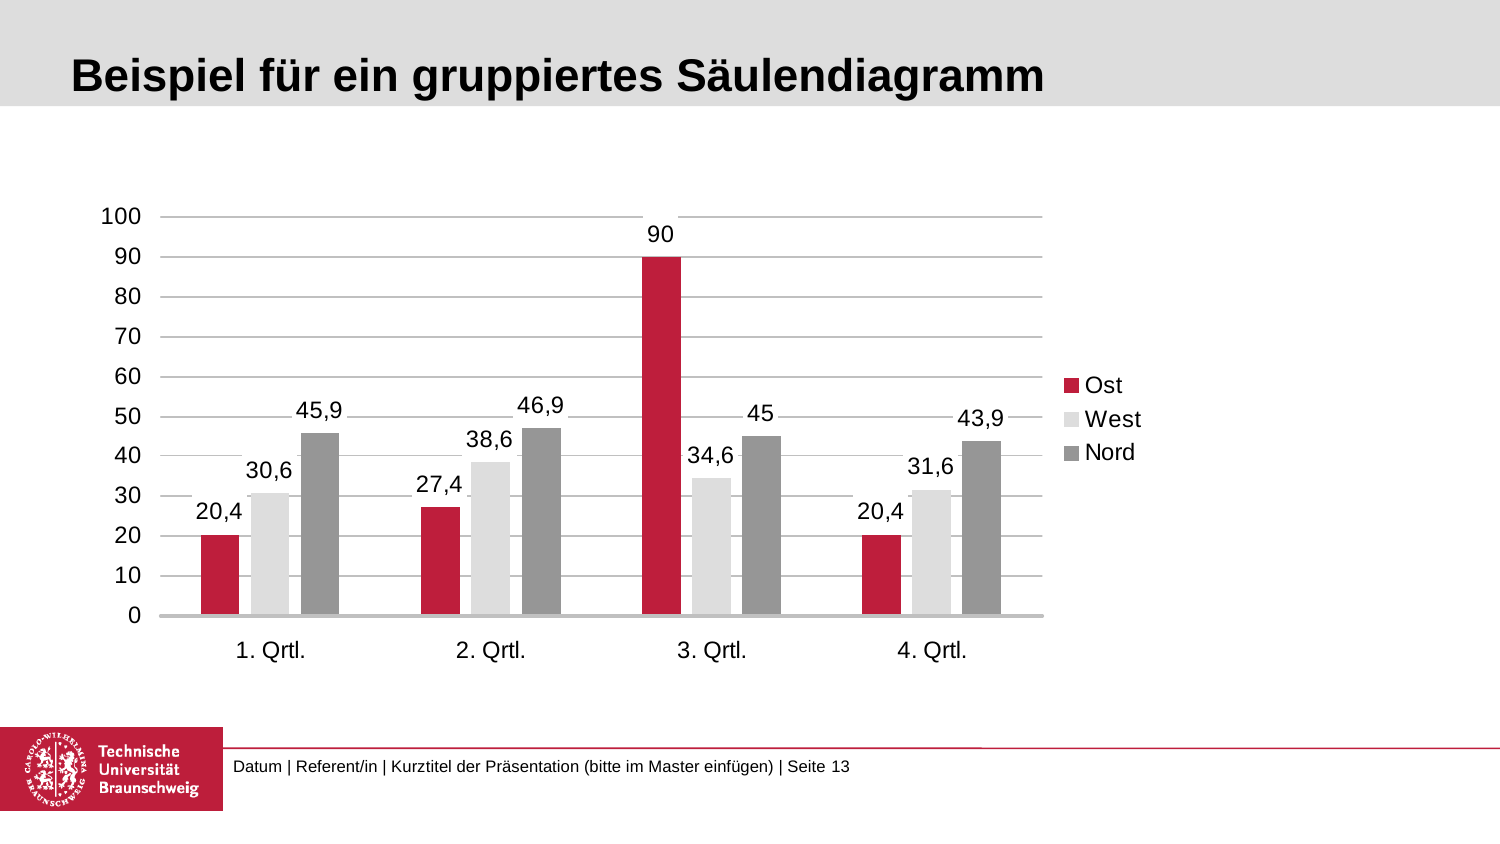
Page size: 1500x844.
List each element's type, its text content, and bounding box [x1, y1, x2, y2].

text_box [77, 177, 1159, 691]
title Beispiel für ein gruppiertes Säulendiagramm [70, 13, 1445, 102]
picture [0, 727, 223, 811]
